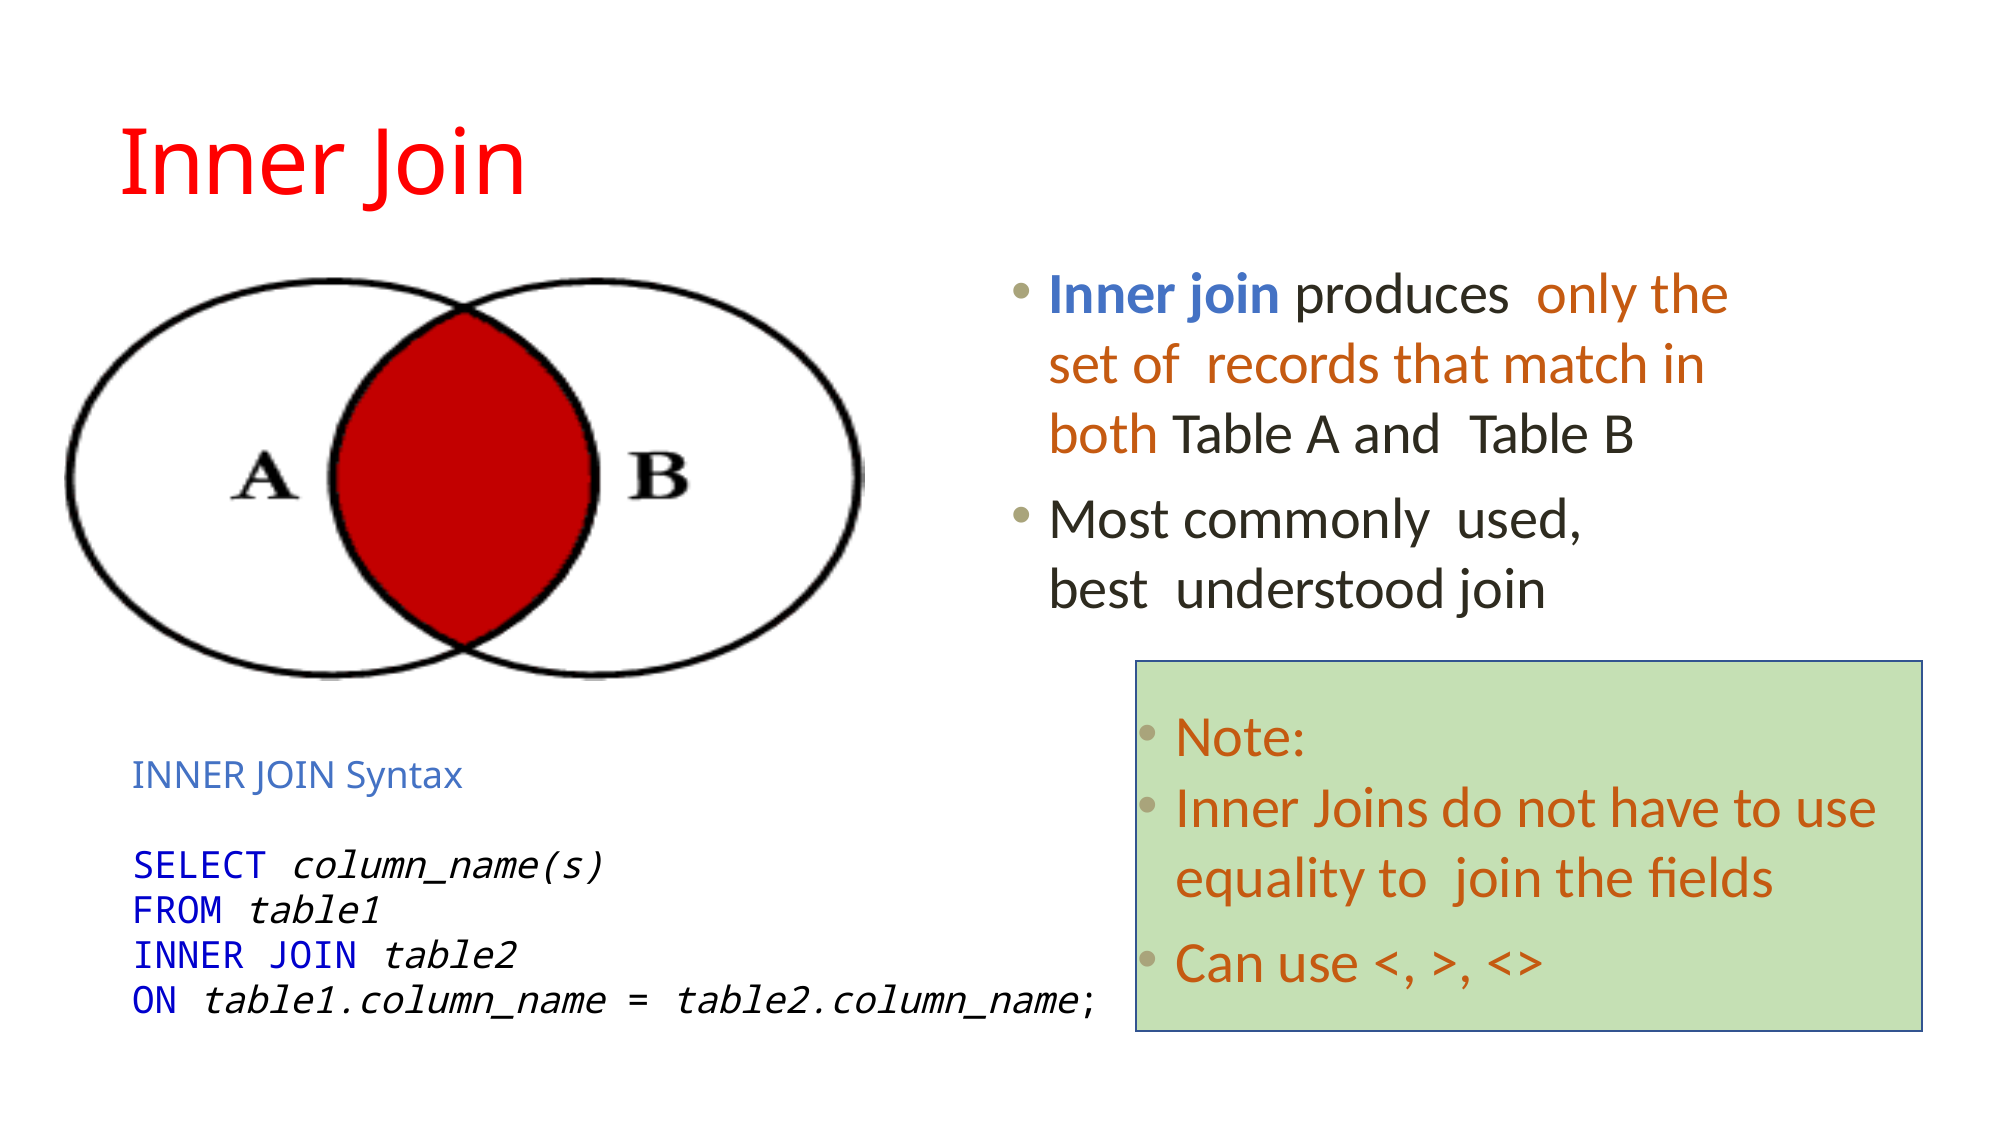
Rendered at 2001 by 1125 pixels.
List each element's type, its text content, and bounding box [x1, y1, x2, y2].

picture [64, 276, 865, 681]
text_box Note: Inner Joins do not have to use equality to join the fields Can use <, >, <> [1135, 695, 1911, 994]
text_box [1135, 660, 1923, 1032]
text_box INNER JOIN Syntax SELECT column_name(s) FROM table1 INNER JOIN table2 ON table1.column_name = table2.column_name; [117, 743, 1118, 1029]
text_box Inner join produces only the set of records that match in both Table A and Table B Most commonly used, best understood join [1008, 253, 1739, 620]
title Inner Join [117, 61, 639, 252]
